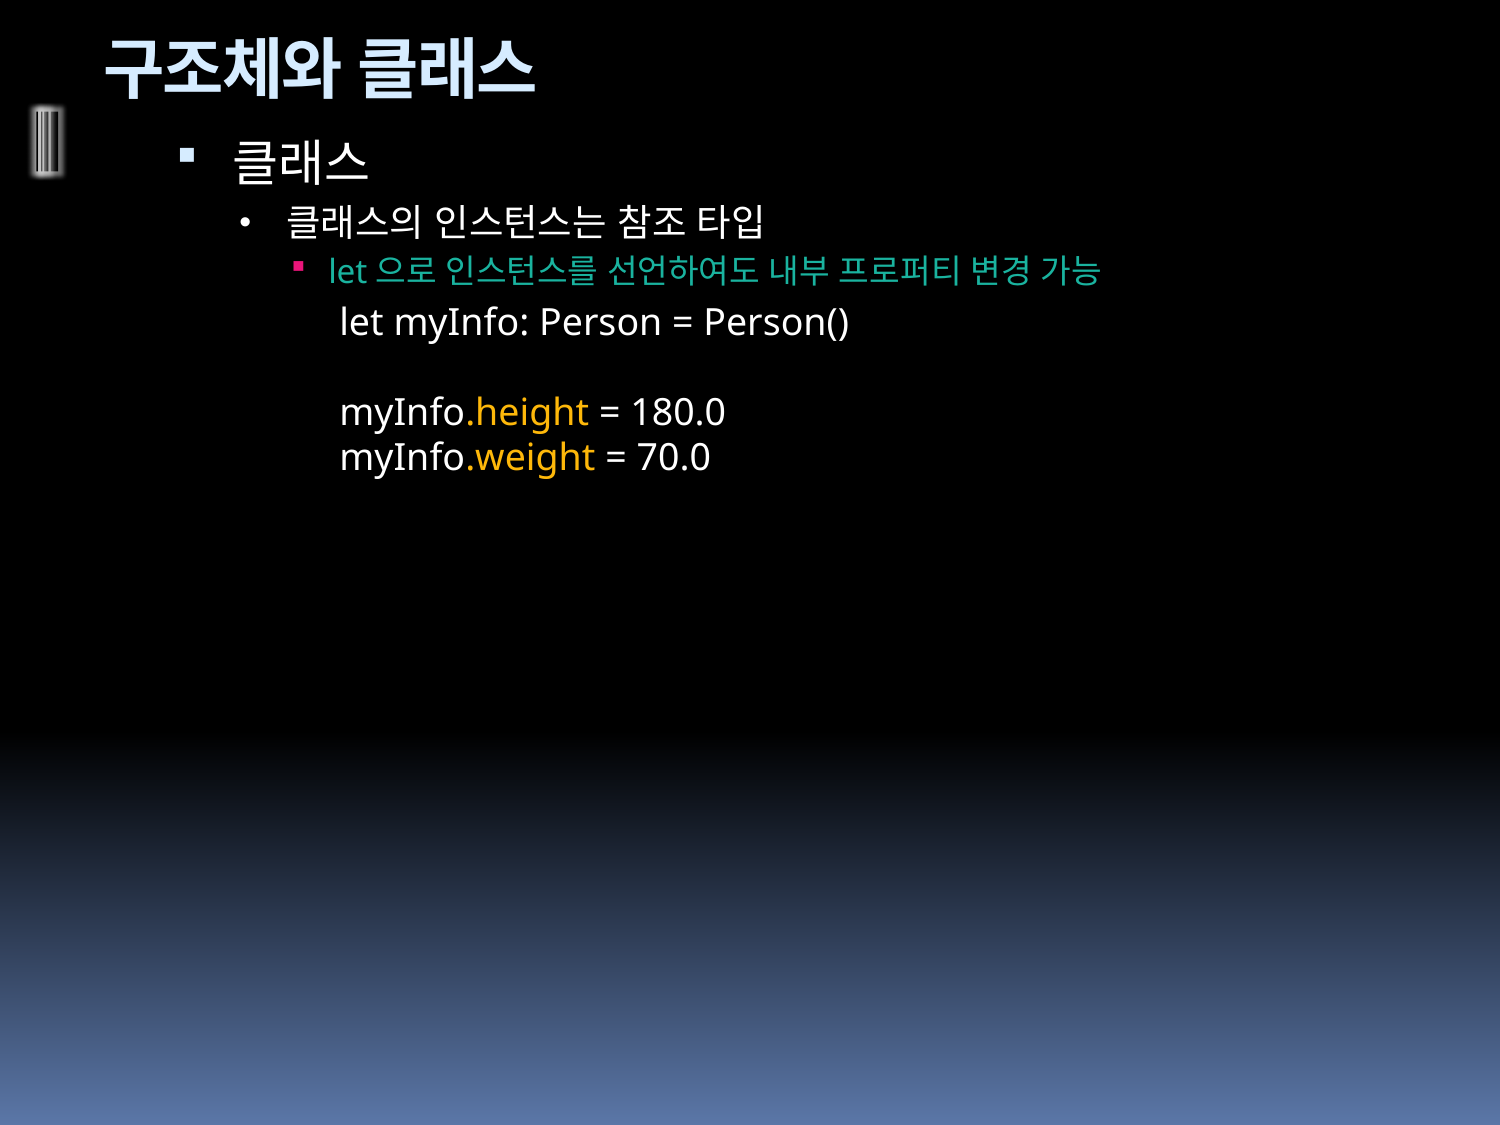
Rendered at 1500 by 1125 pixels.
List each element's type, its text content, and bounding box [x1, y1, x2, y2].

list 클래스 클래스의 인스턴스는 참조 타입 let으로 인스턴스를 선언하여도 내부 프로퍼티 변경 가능 [150, 124, 1500, 1046]
text_box let myInfo: Person = Person() myInfo.height = 180.0 myInfo.weight = 70.0 [324, 290, 1223, 531]
title 구조체와 클래스 [88, 19, 1500, 117]
